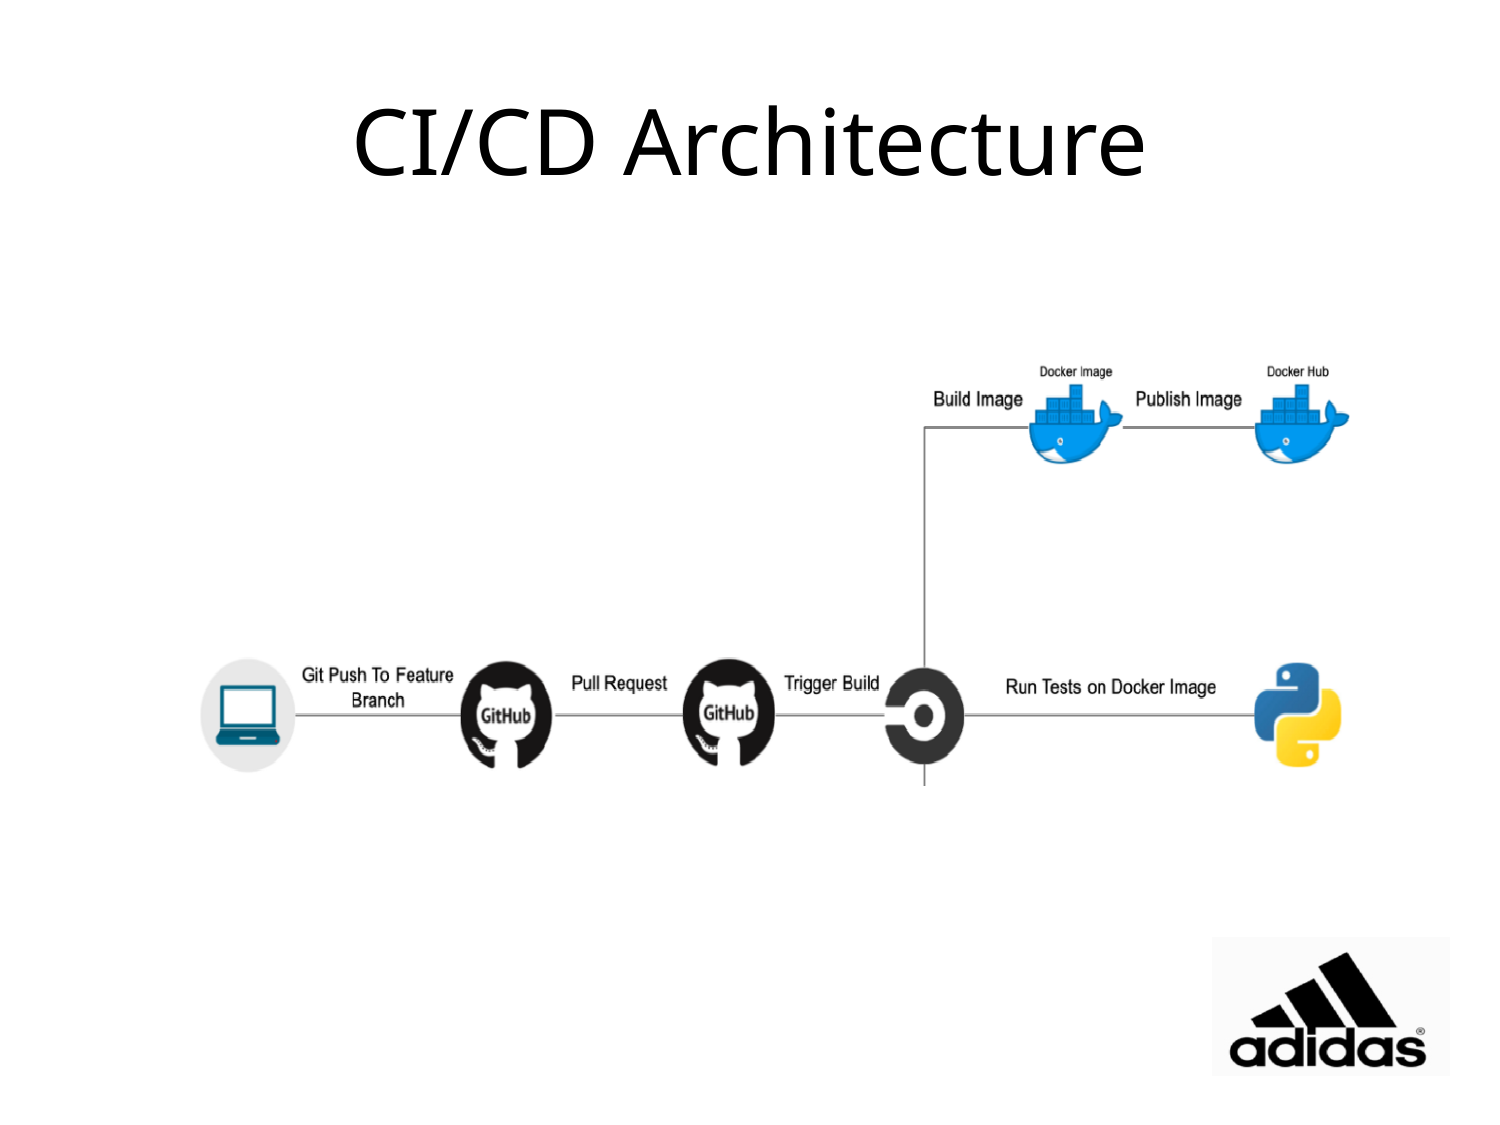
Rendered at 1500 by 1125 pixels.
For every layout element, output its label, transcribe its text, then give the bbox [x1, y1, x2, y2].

picture [1212, 937, 1451, 1076]
picture [199, 349, 1351, 787]
title CI/CD Architecture [75, 45, 1425, 233]
